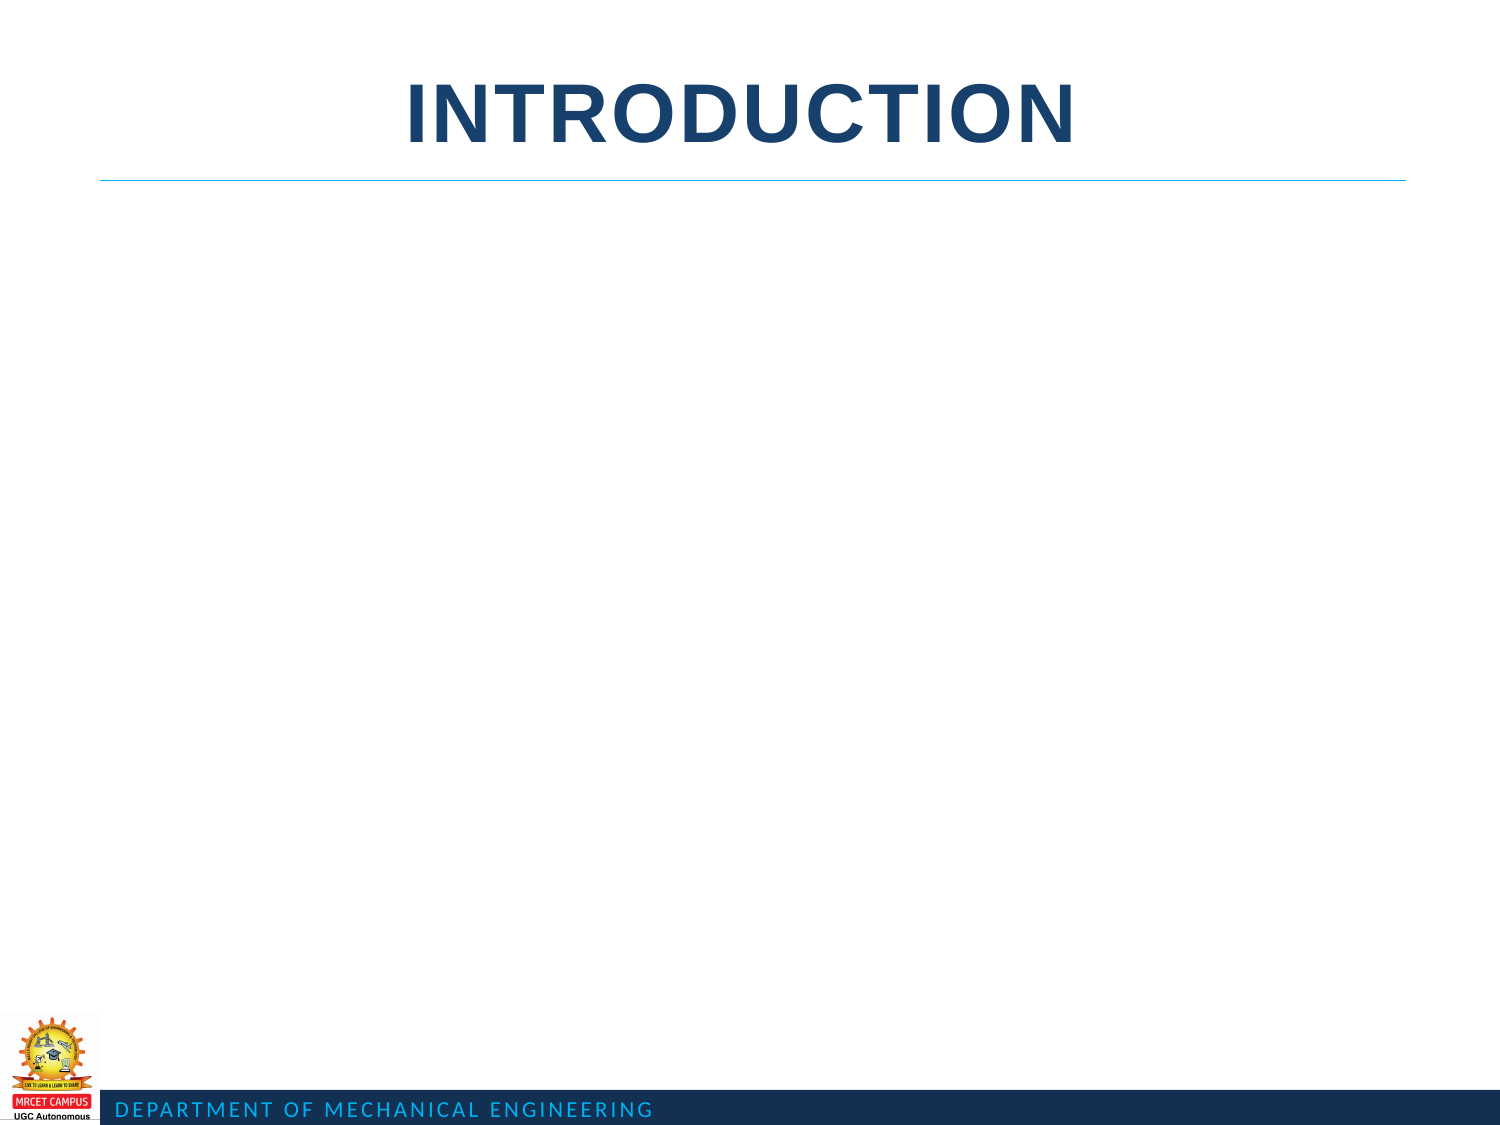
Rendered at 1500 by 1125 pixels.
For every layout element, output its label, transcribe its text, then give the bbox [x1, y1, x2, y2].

picture [0, 1011, 101, 1125]
title Introduction [100, 62, 1407, 177]
